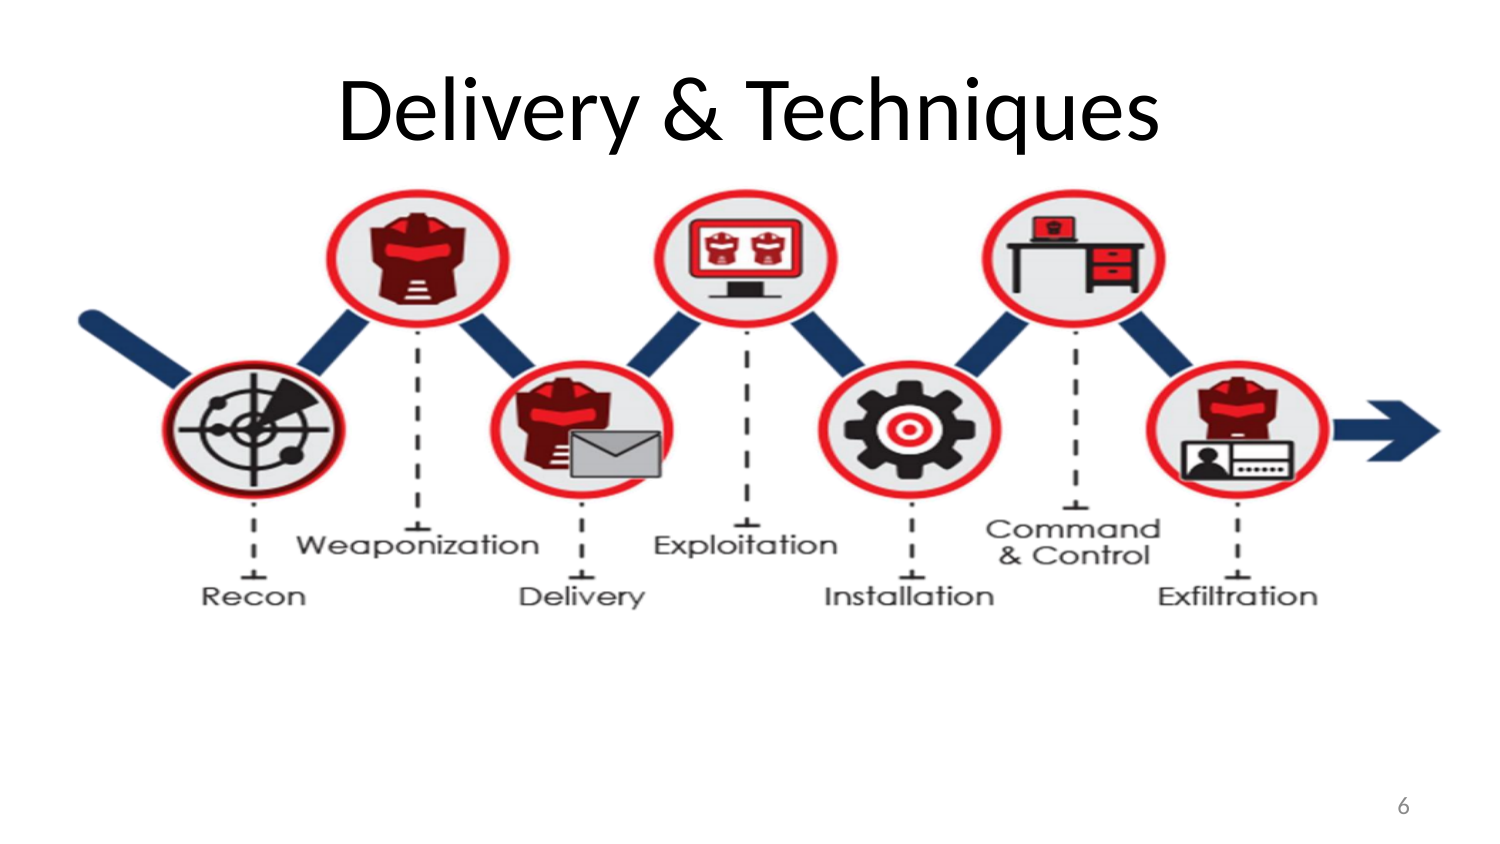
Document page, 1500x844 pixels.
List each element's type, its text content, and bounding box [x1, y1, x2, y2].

title Delivery & Techniques [75, 33, 1425, 175]
picture [49, 185, 1451, 617]
slide_number 6 [1074, 782, 1425, 827]
